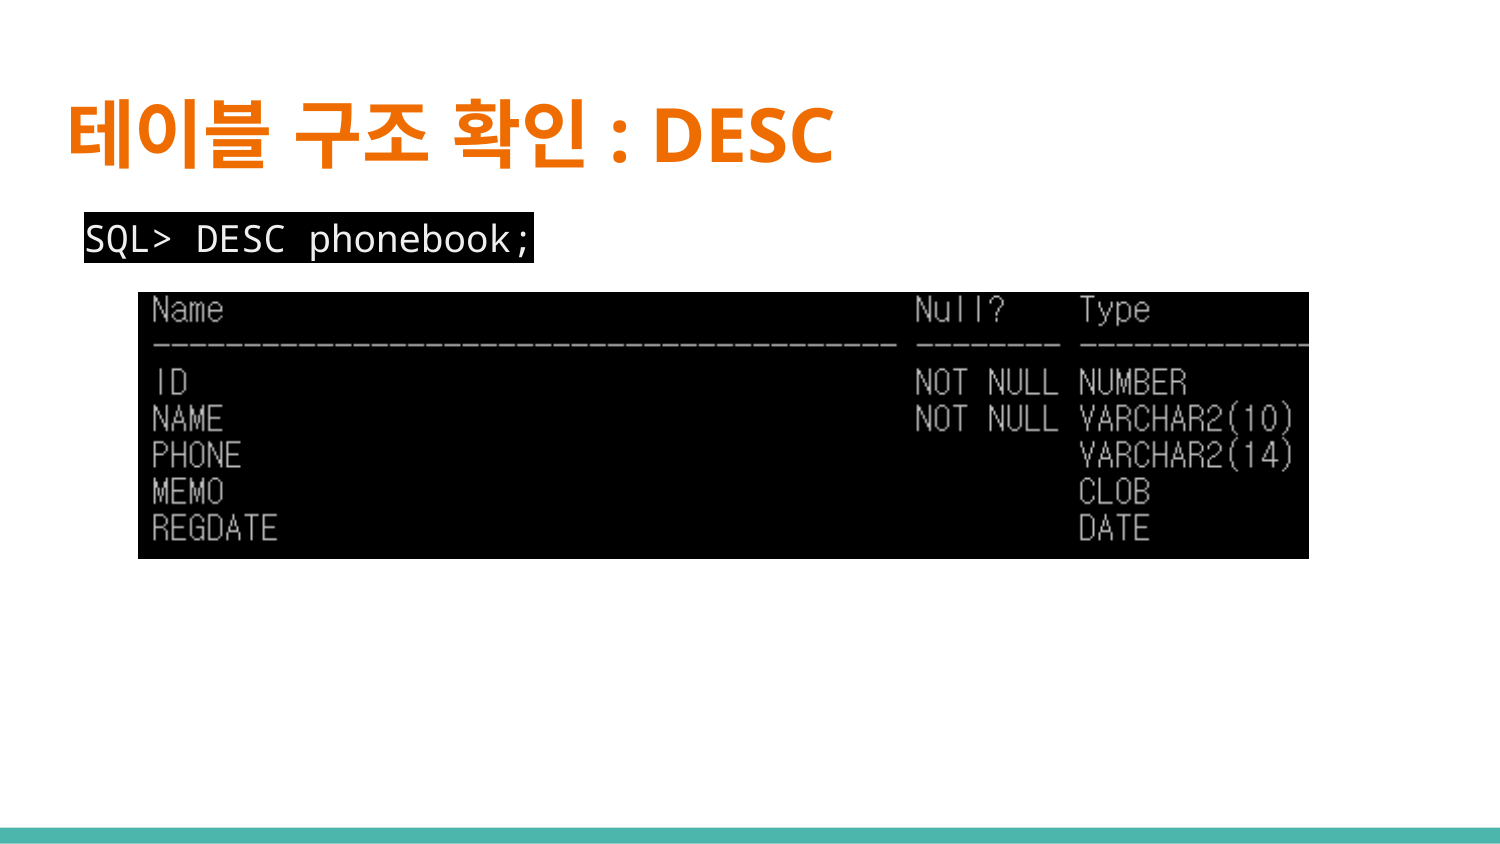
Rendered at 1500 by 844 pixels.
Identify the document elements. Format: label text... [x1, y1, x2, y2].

title 테이블 구조 확인: DESC [51, 72, 1449, 189]
text_box SQL> DESC phonebook; [68, 199, 764, 266]
picture [138, 292, 1310, 560]
